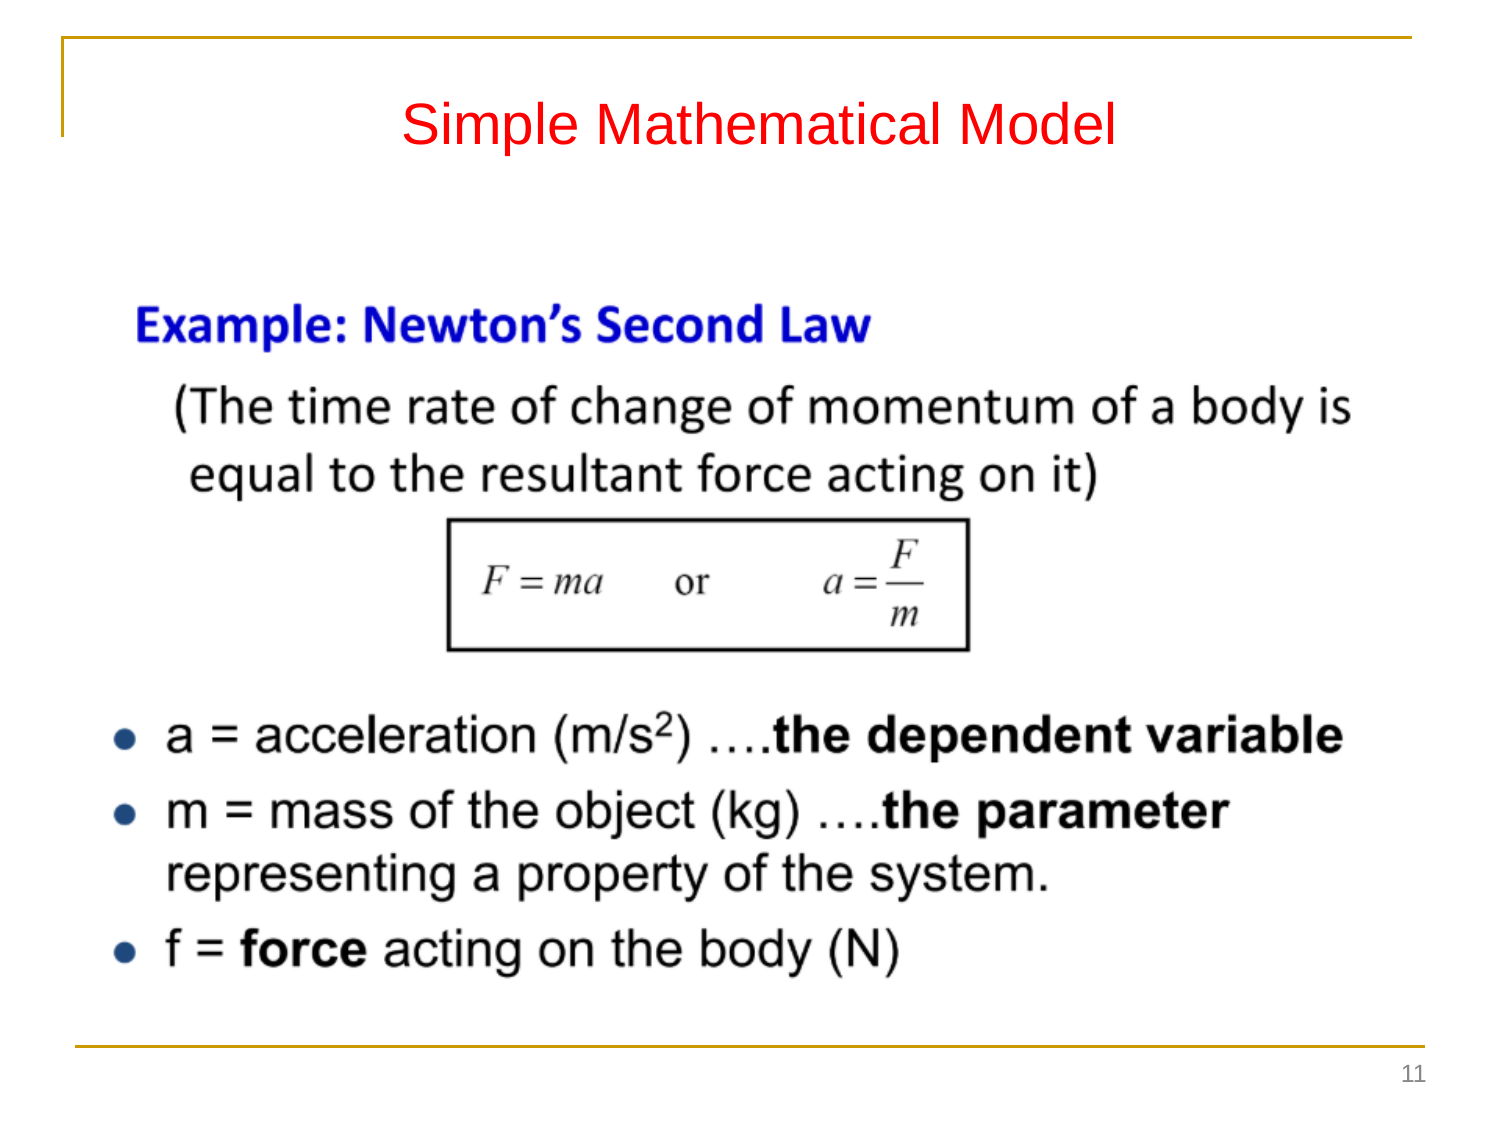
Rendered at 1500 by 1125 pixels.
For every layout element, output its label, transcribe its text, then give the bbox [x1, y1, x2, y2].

title Simple Mathematical Model [85, 78, 1436, 264]
slide_number 11 [1104, 1042, 1442, 1103]
picture [74, 265, 1446, 1010]
